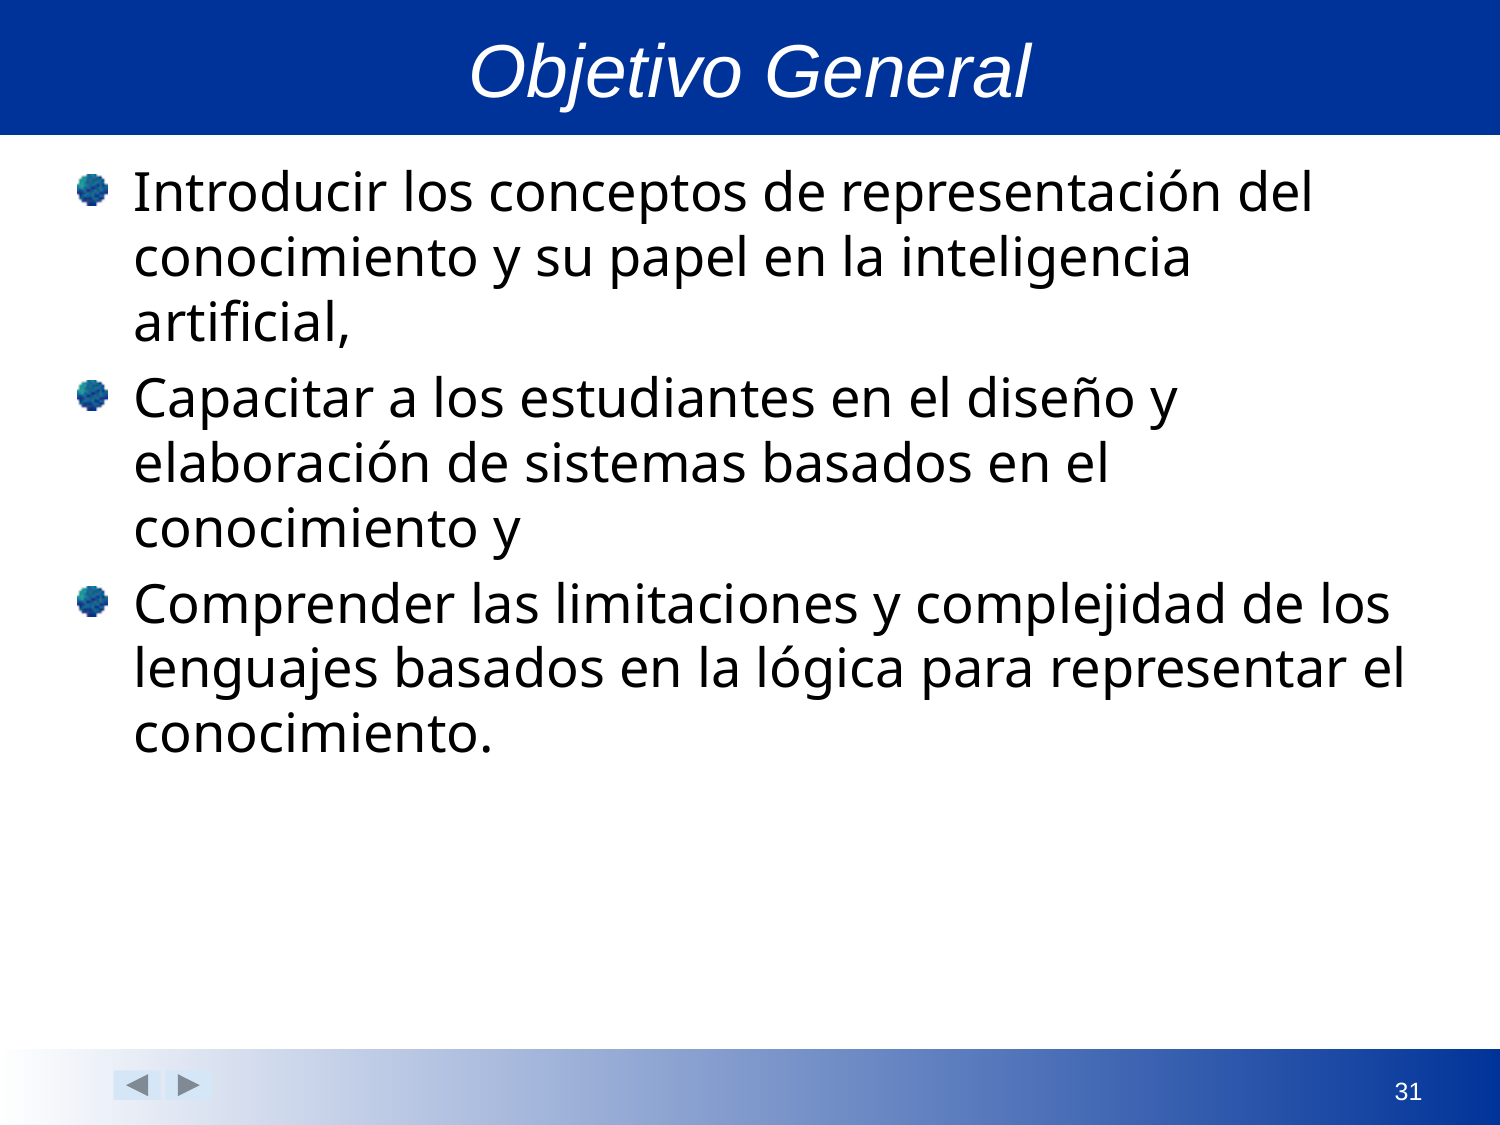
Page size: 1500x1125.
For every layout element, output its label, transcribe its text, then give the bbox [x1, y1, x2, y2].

picture [77, 174, 108, 206]
title Objetivo General [0, 0, 1500, 136]
list Introducir los conceptos de representación del conocimiento y su papel en la inteligencia artificial, Capacitar a los estudiantes en el diseño y elaboración de sistemas basados ​​en el conocimiento y Comprender las limitaciones y complejidad de los lenguajes basados en la lógica para representar el conocimiento. [62, 149, 1438, 1026]
slide_number 31 [1324, 1037, 1438, 1113]
picture [77, 380, 108, 411]
picture [77, 586, 108, 617]
